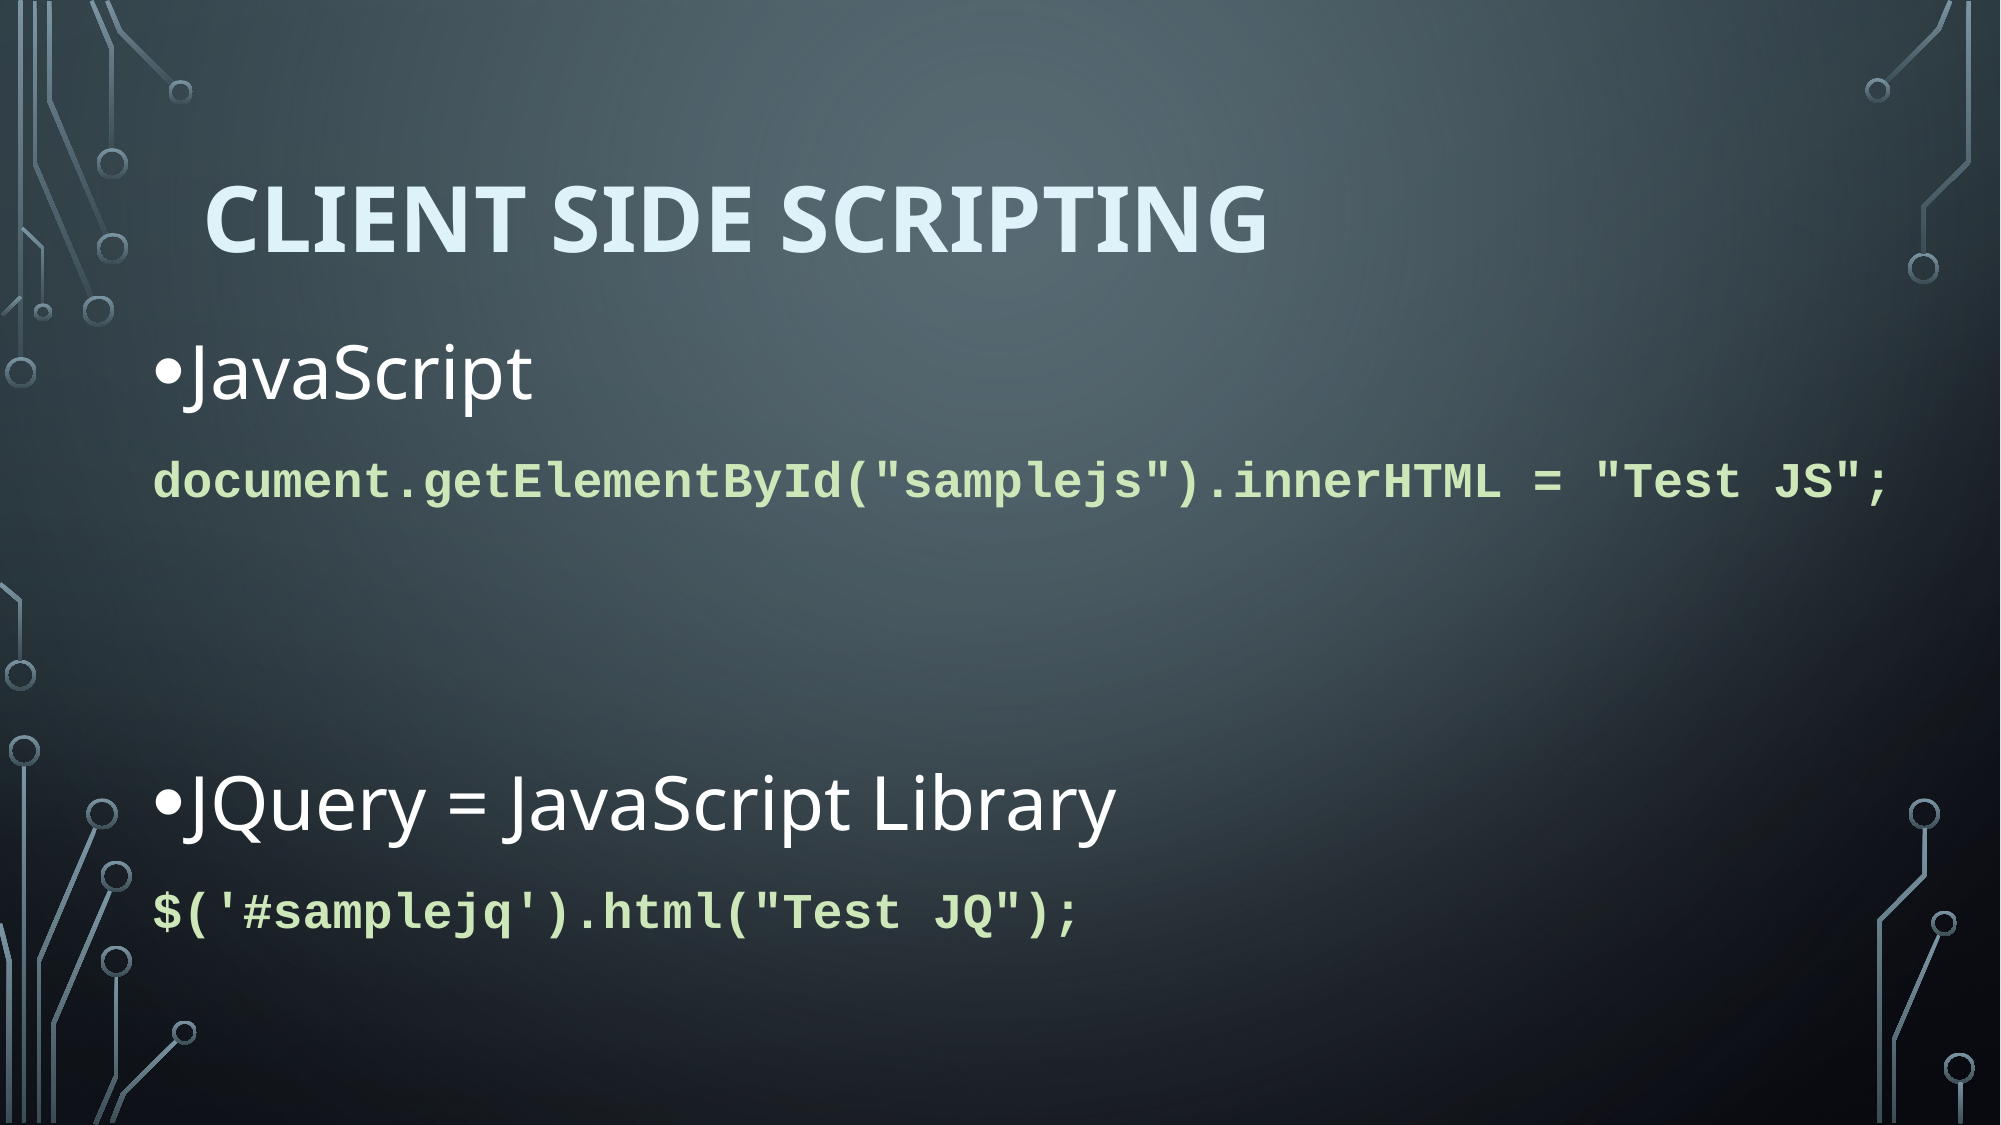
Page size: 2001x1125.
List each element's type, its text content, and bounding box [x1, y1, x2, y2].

list JavaScript document.getElementById("samplejs").innerHTML = "Test JS"; JQuery = JavaScript Library $('#samplejq').html("Test JQ"); [137, 299, 1956, 1014]
title Client Side Scripting [187, 101, 1813, 299]
